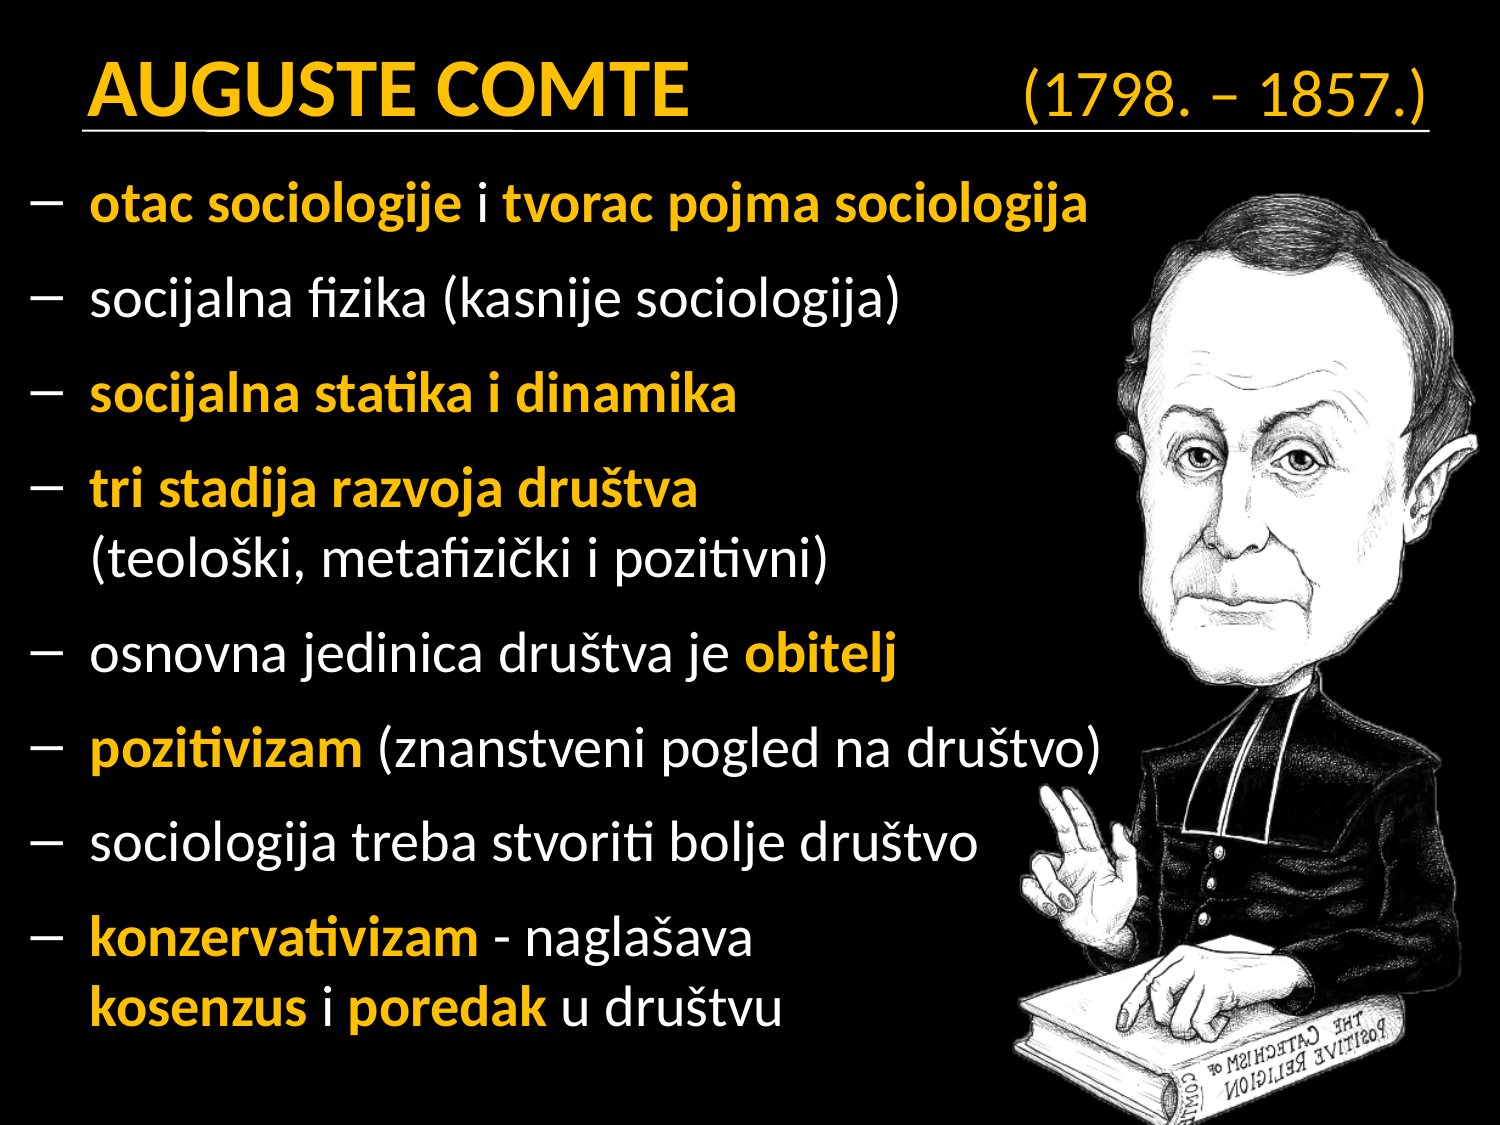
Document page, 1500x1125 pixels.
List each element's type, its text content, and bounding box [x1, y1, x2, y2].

title AUGUSTE COMTE (1798. – 1857.) [72, 11, 1459, 155]
list otac sociologije i tvorac pojma sociologija socijalna fizika (kasnije sociologija) socijalna statika i dinamika tri stadija razvoja društva (teološki, metafizički i pozitivni) osnovna jedinica društva je obitelj pozitivizam (znanstveni pogled na društvo) sociologija treba stvoriti bolje društvo konzervativizam - naglašava kosenzus i poredak u društvu [15, 156, 1247, 1071]
picture [1003, 175, 1489, 1125]
